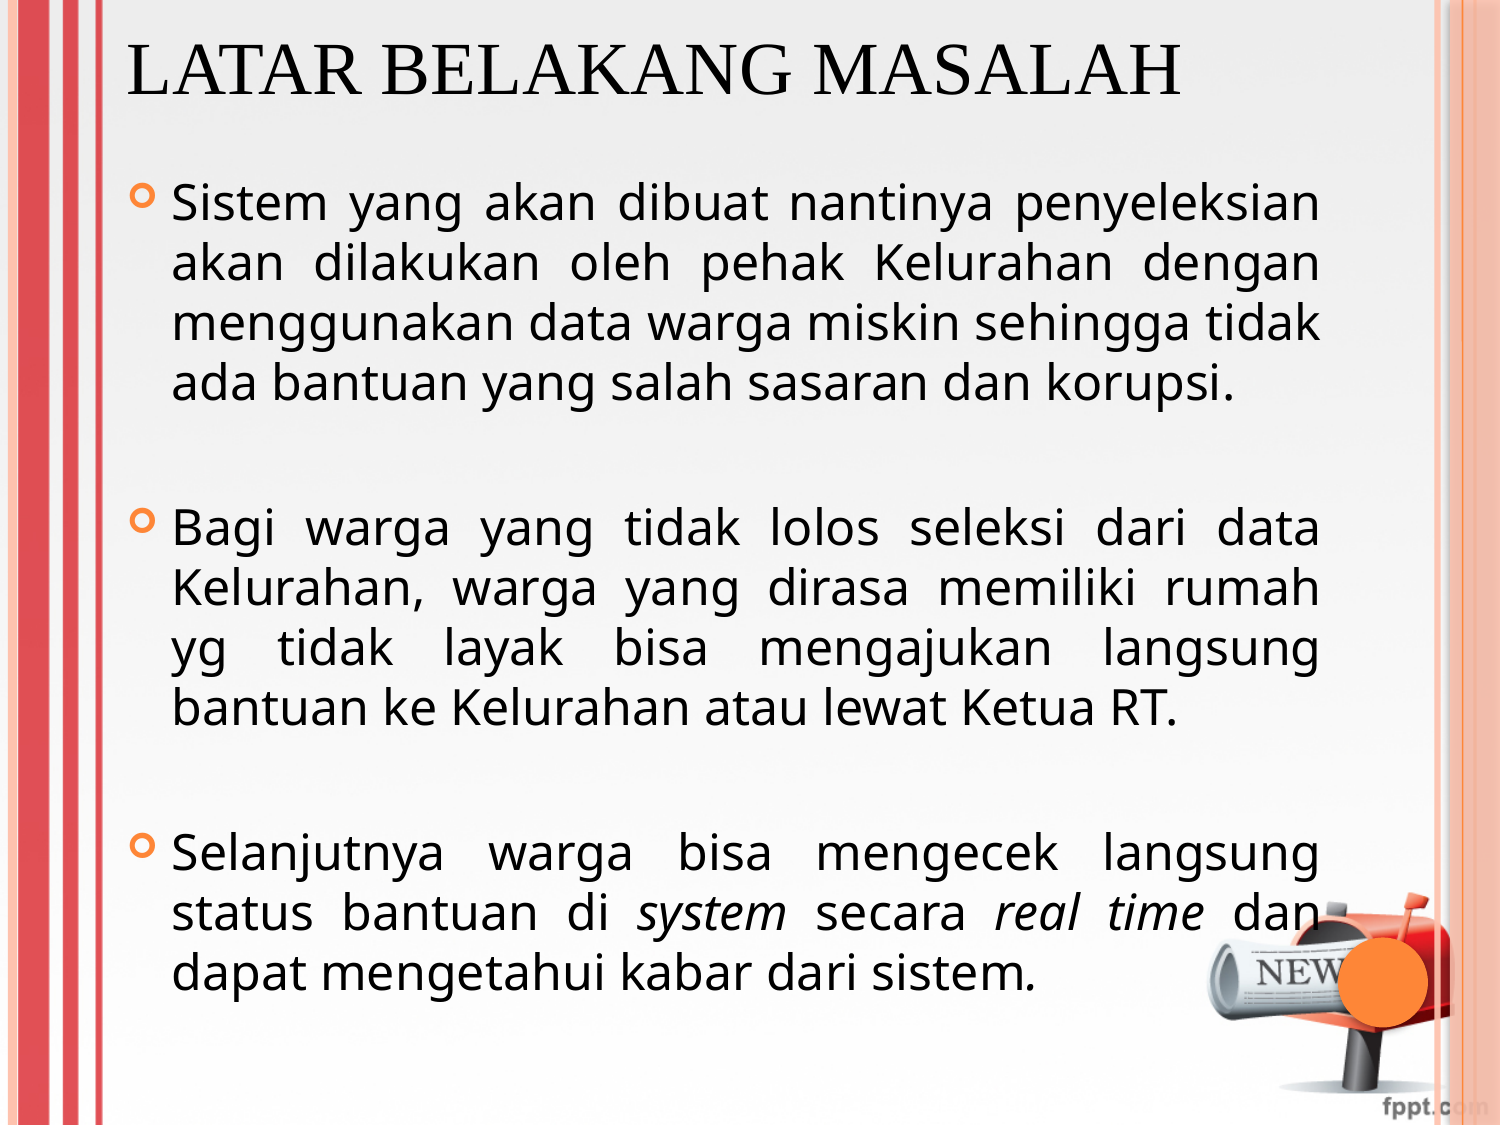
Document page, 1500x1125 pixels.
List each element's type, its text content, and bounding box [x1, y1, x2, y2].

picture [1441, 0, 1449, 1125]
list Sistem yang akan dibuat nantinya penyeleksian akan dilakukan oleh pehak Kelurahan dengan menggunakan data warga miskin sehingga tidak ada bantuan yang salah sasaran dan korupsi. Bagi warga yang tidak lolos seleksi dari data Kelurahan, warga yang dirasa memiliki rumah yg tidak layak bisa mengajukan langsung bantuan ke Kelurahan atau lewat Ketua RT. Selanjutnya warga bisa mengecek langsung status bantuan di system secara real time dan dapat mengetahui kabar dari sistem. [112, 162, 1338, 1094]
picture [0, 0, 7, 1125]
picture [18, 0, 1434, 1125]
title Latar Belakang Masalah [112, 9, 1338, 117]
